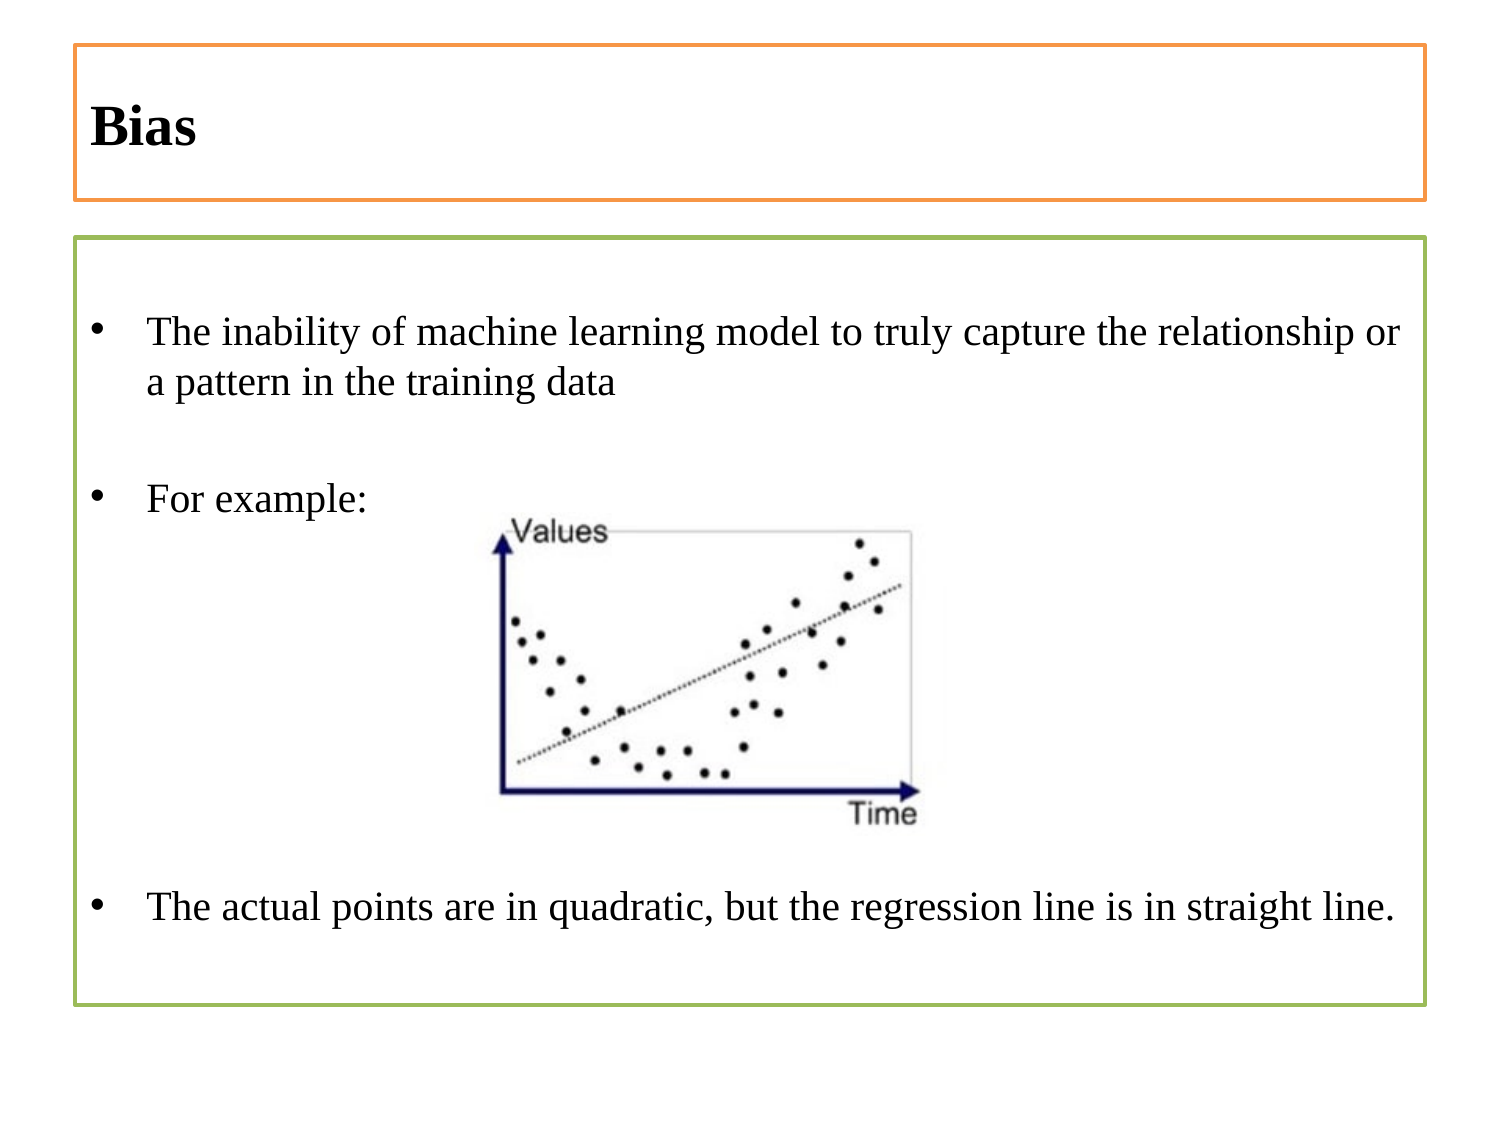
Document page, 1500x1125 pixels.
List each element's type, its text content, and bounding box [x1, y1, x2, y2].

list The inability of machine learning model to truly capture the relationship or a pattern in the training data For example: The actual points are in quadratic, but the regression line is in straight line. [73, 235, 1427, 1007]
picture [474, 512, 947, 837]
title Bias [73, 43, 1427, 202]
